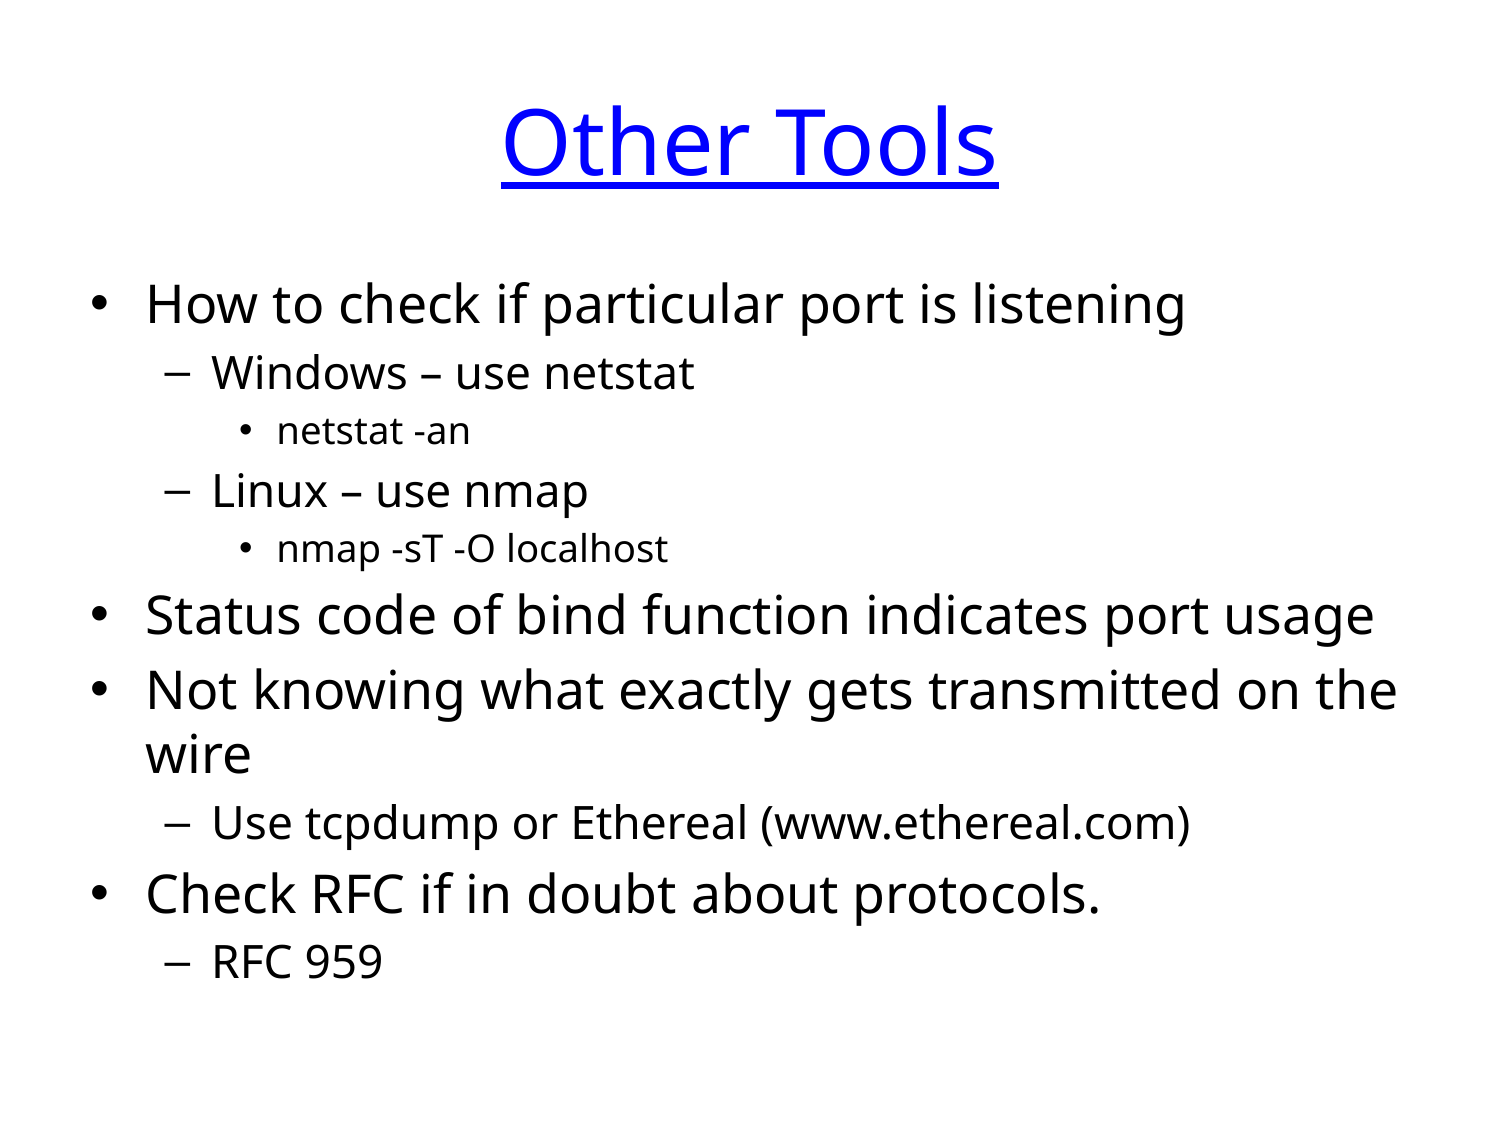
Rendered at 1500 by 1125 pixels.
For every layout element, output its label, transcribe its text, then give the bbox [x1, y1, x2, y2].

list How to check if particular port is listening Windows – use netstat netstat -an Linux – use nmap nmap -sT -O localhost Status code of bind function indicates port usage Not knowing what exactly gets transmitted on the wire Use tcpdump or Ethereal (www.ethereal.com) Check RFC if in doubt about protocols. RFC 959 [75, 262, 1425, 1005]
title Other Tools [75, 45, 1425, 233]
